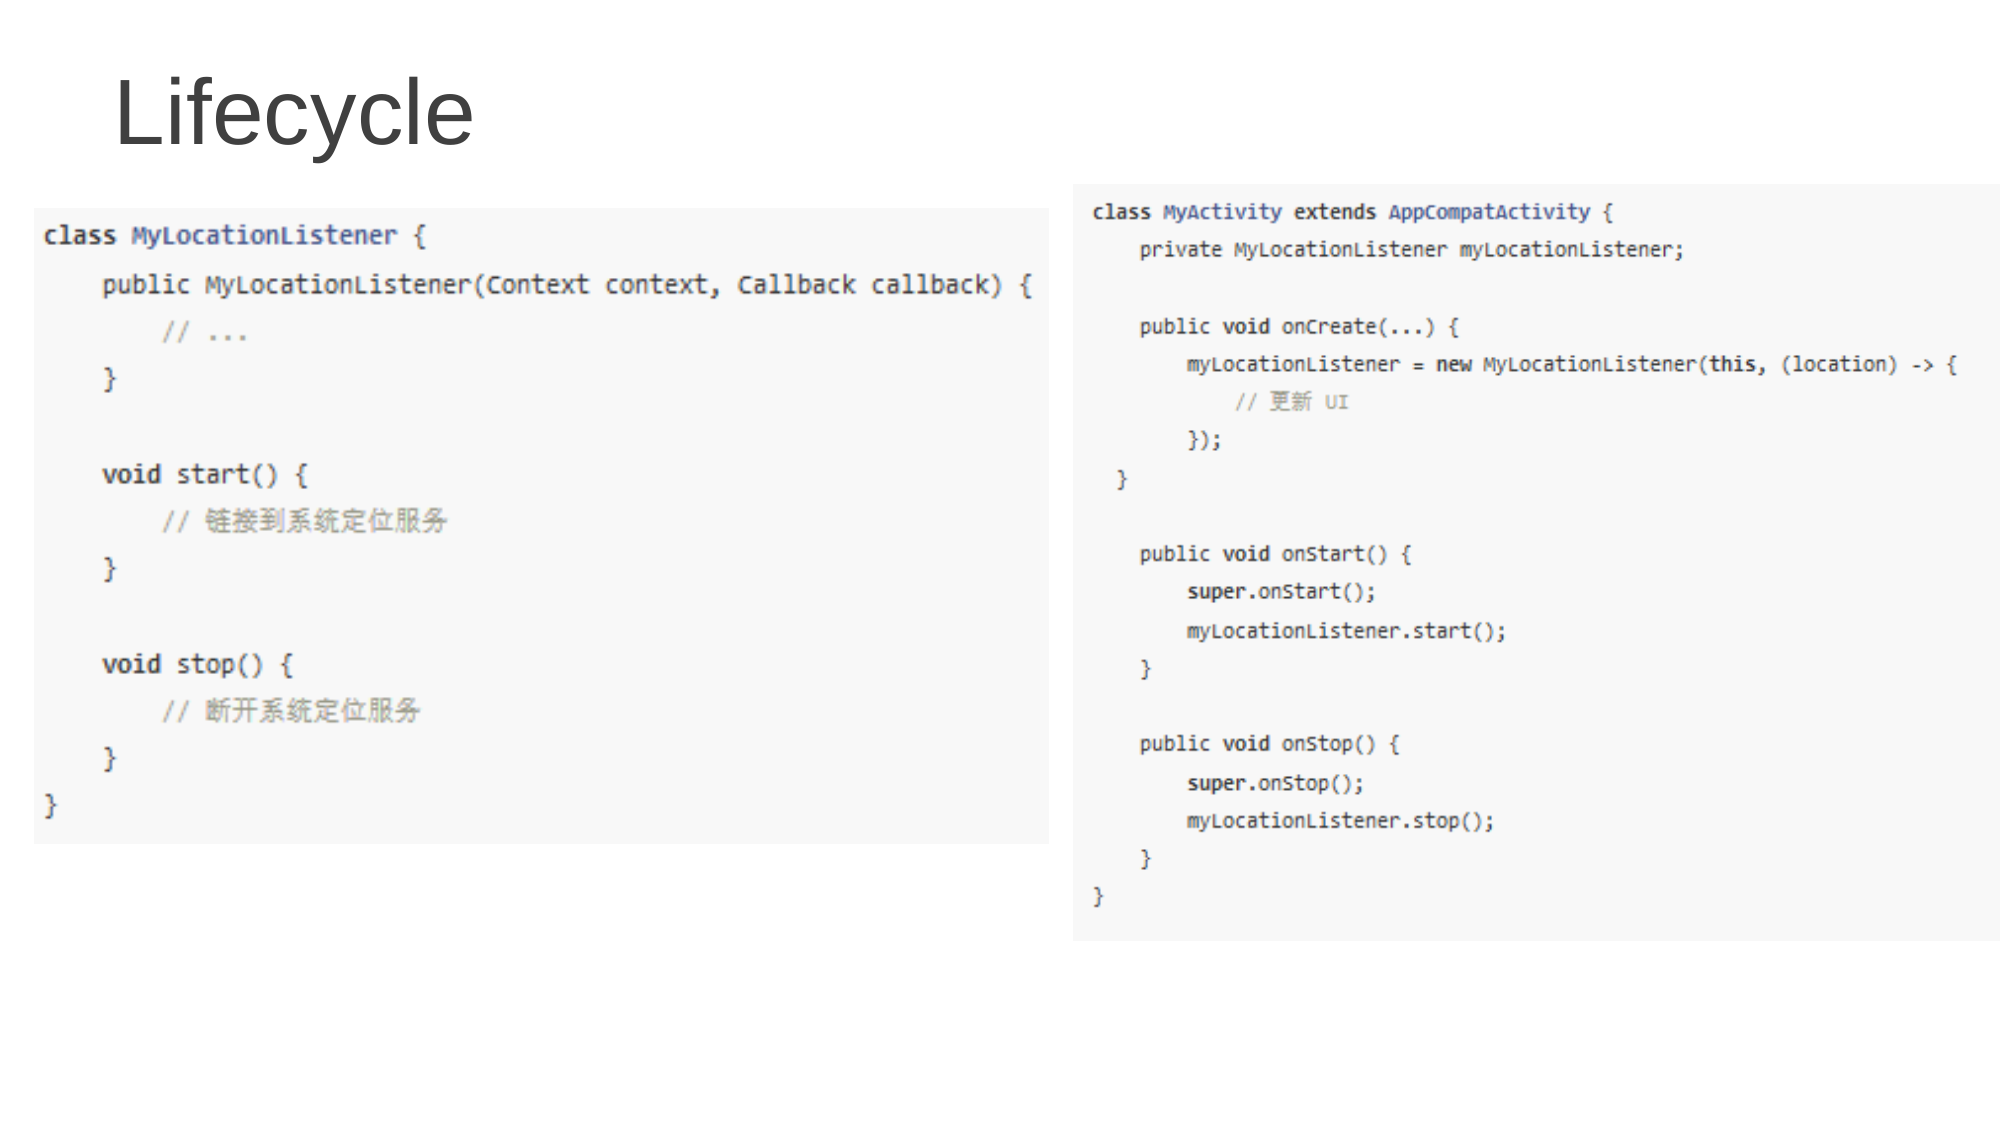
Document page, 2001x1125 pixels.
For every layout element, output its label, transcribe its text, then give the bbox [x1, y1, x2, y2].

title Lifecycle [34, 42, 557, 173]
picture [34, 208, 1049, 844]
picture [1073, 184, 2000, 941]
